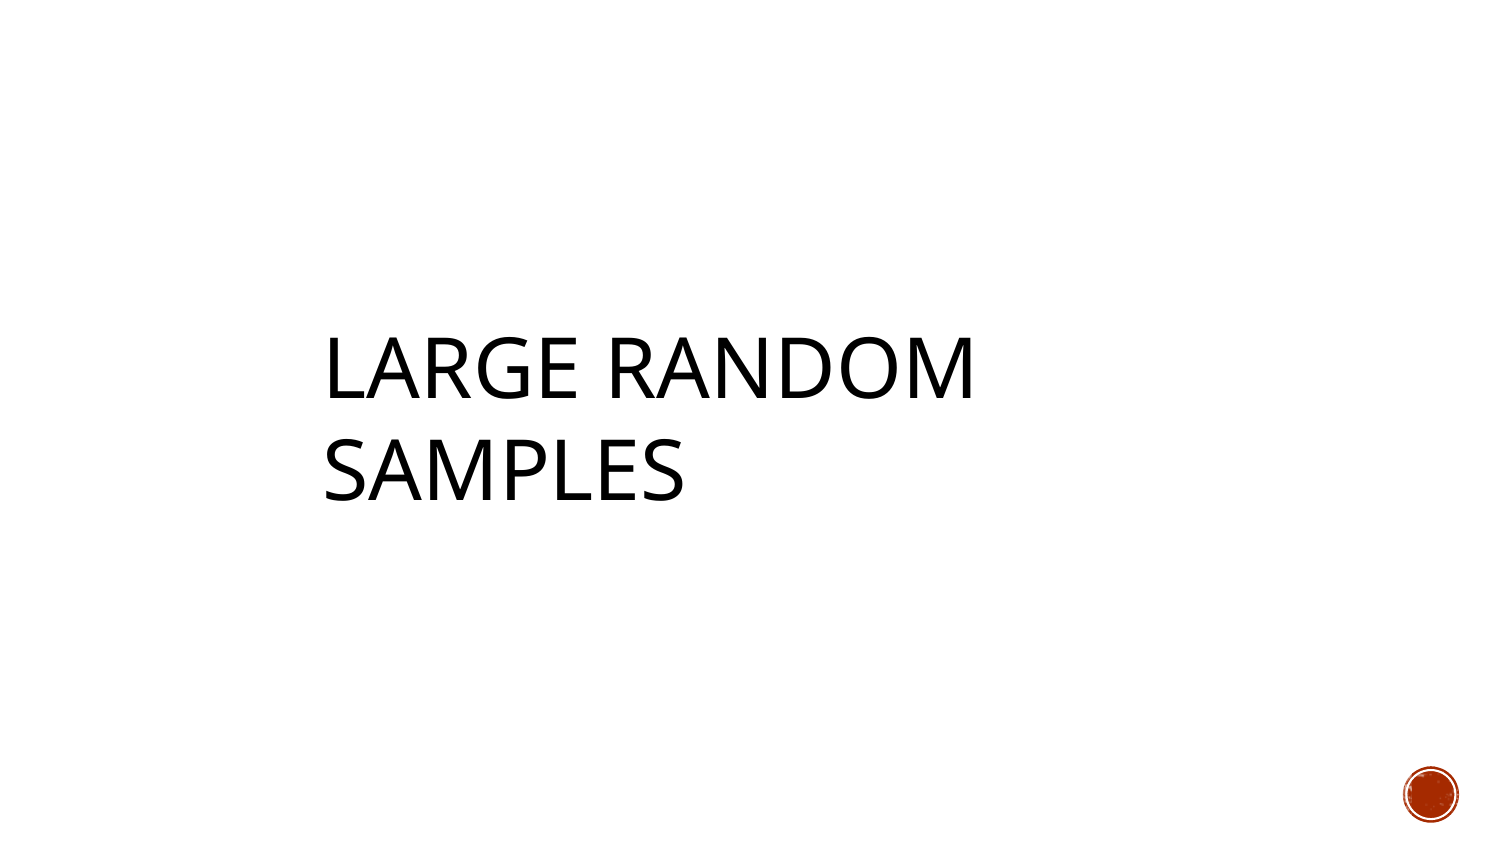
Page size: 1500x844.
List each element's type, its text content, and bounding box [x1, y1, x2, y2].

title Large Random Samples [320, 312, 1179, 517]
